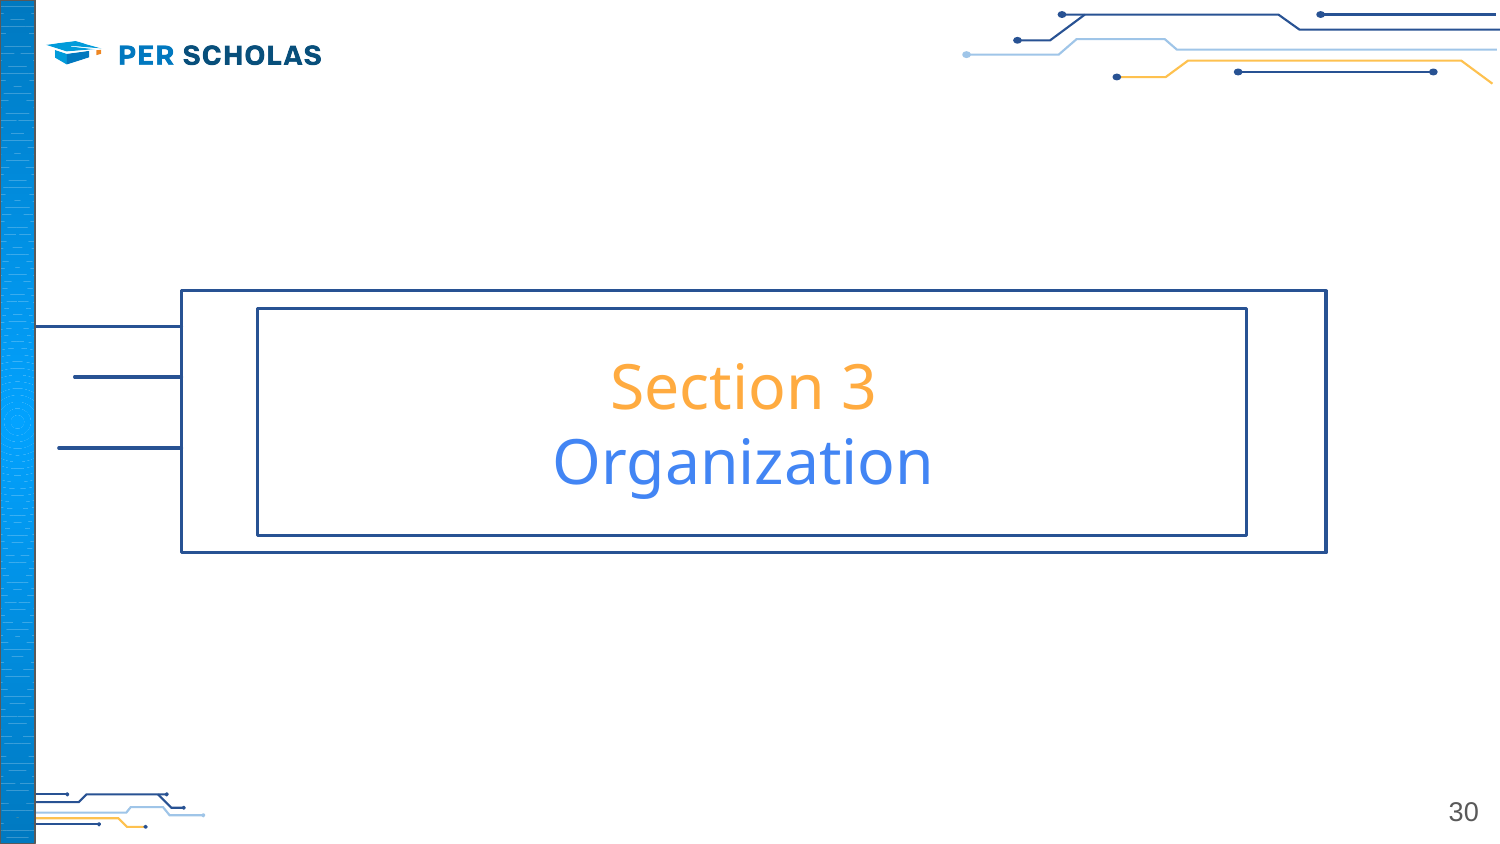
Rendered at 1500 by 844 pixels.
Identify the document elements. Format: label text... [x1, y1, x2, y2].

text_box Section 3 Organization [0, 310, 1494, 534]
slide_number ‹#› [1403, 779, 1494, 844]
picture [36, 17, 339, 83]
